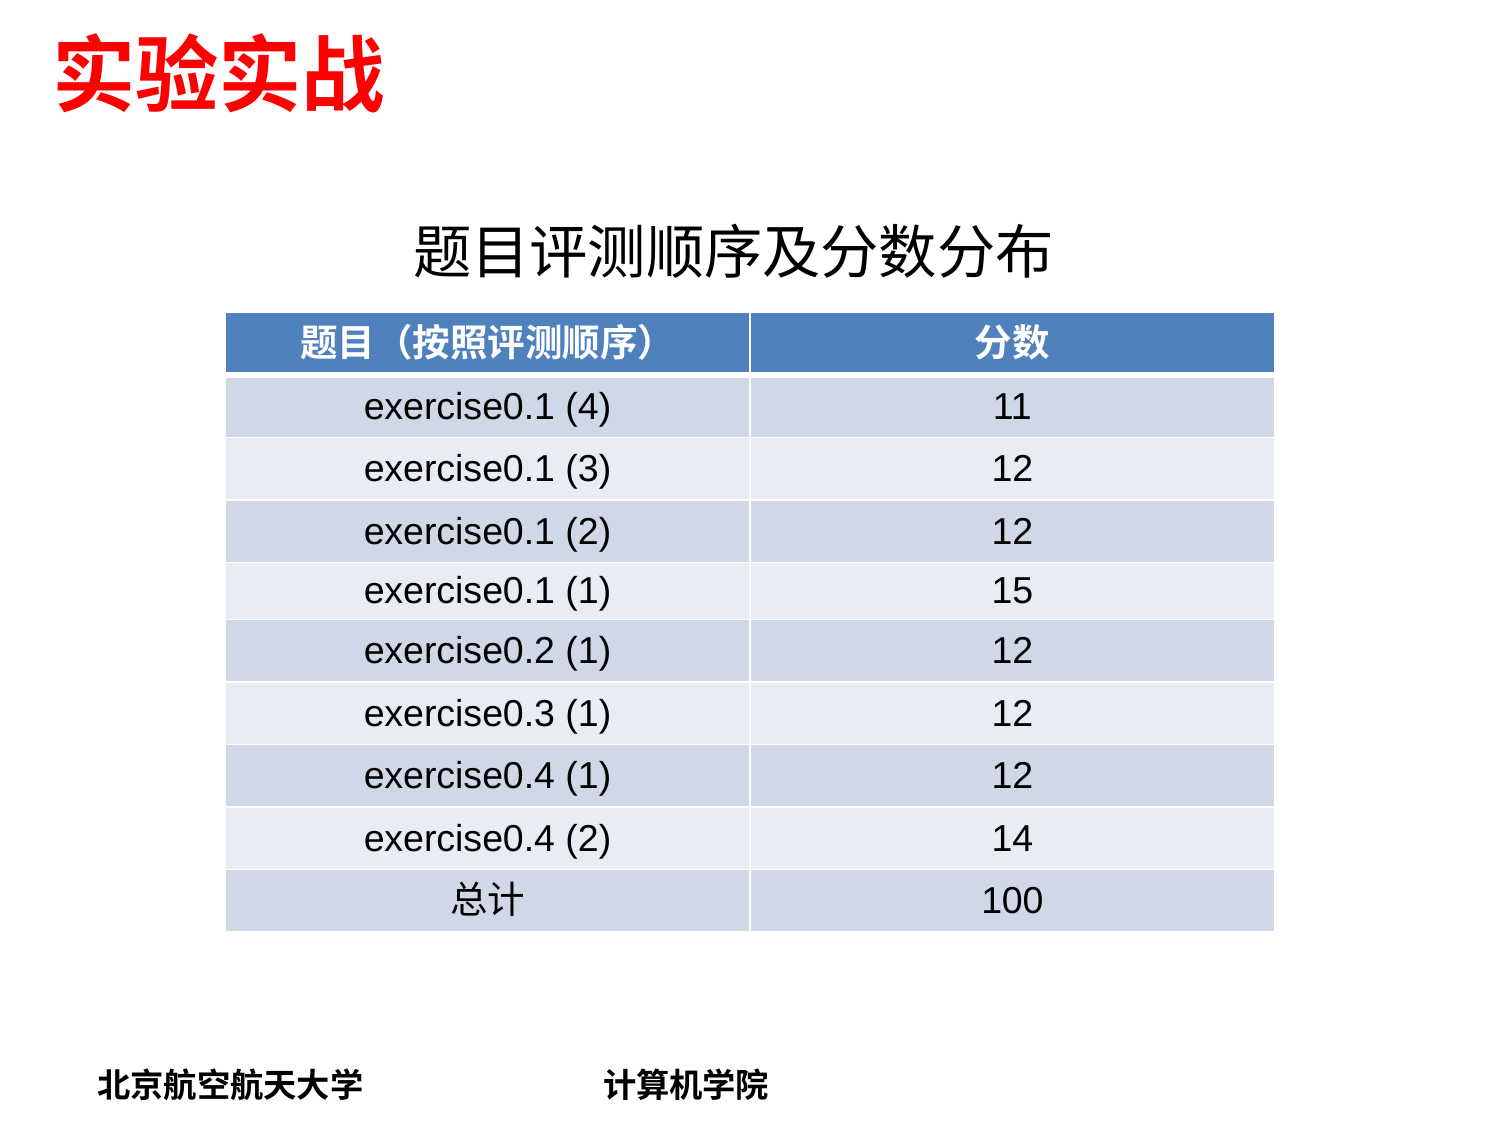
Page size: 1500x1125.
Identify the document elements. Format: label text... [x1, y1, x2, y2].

table_cell 12 [751, 683, 1274, 744]
text_box [82, 229, 1369, 505]
table_cell exercise0.1 (1) [226, 563, 749, 619]
table_header 分数 [751, 313, 1274, 372]
table_cell 总计 [226, 870, 749, 931]
table_cell exercise0.1 (3) [226, 438, 749, 499]
table_cell 14 [751, 808, 1274, 869]
table_cell 12 [751, 620, 1274, 681]
table_cell exercise0.3 (1) [226, 683, 749, 744]
table_cell 12 [751, 501, 1274, 562]
table_cell exercise0.4 (1) [226, 745, 749, 806]
table_cell exercise0.1 (4) [226, 378, 749, 437]
table_cell 12 [751, 438, 1274, 499]
table_cell 11 [751, 378, 1274, 437]
text_box 实验实战 [37, 28, 1415, 116]
table_cell 15 [751, 563, 1274, 619]
table_cell exercise0.2 (1) [226, 620, 749, 681]
table_header 题目（按照评测顺序） [226, 313, 749, 372]
table_cell 100 [751, 870, 1274, 931]
text_box 题目评测顺序及分数分布 [398, 208, 1107, 293]
table_cell exercise0.4 (2) [226, 808, 749, 869]
table_cell 12 [751, 745, 1274, 806]
table_cell exercise0.1 (2) [226, 501, 749, 562]
